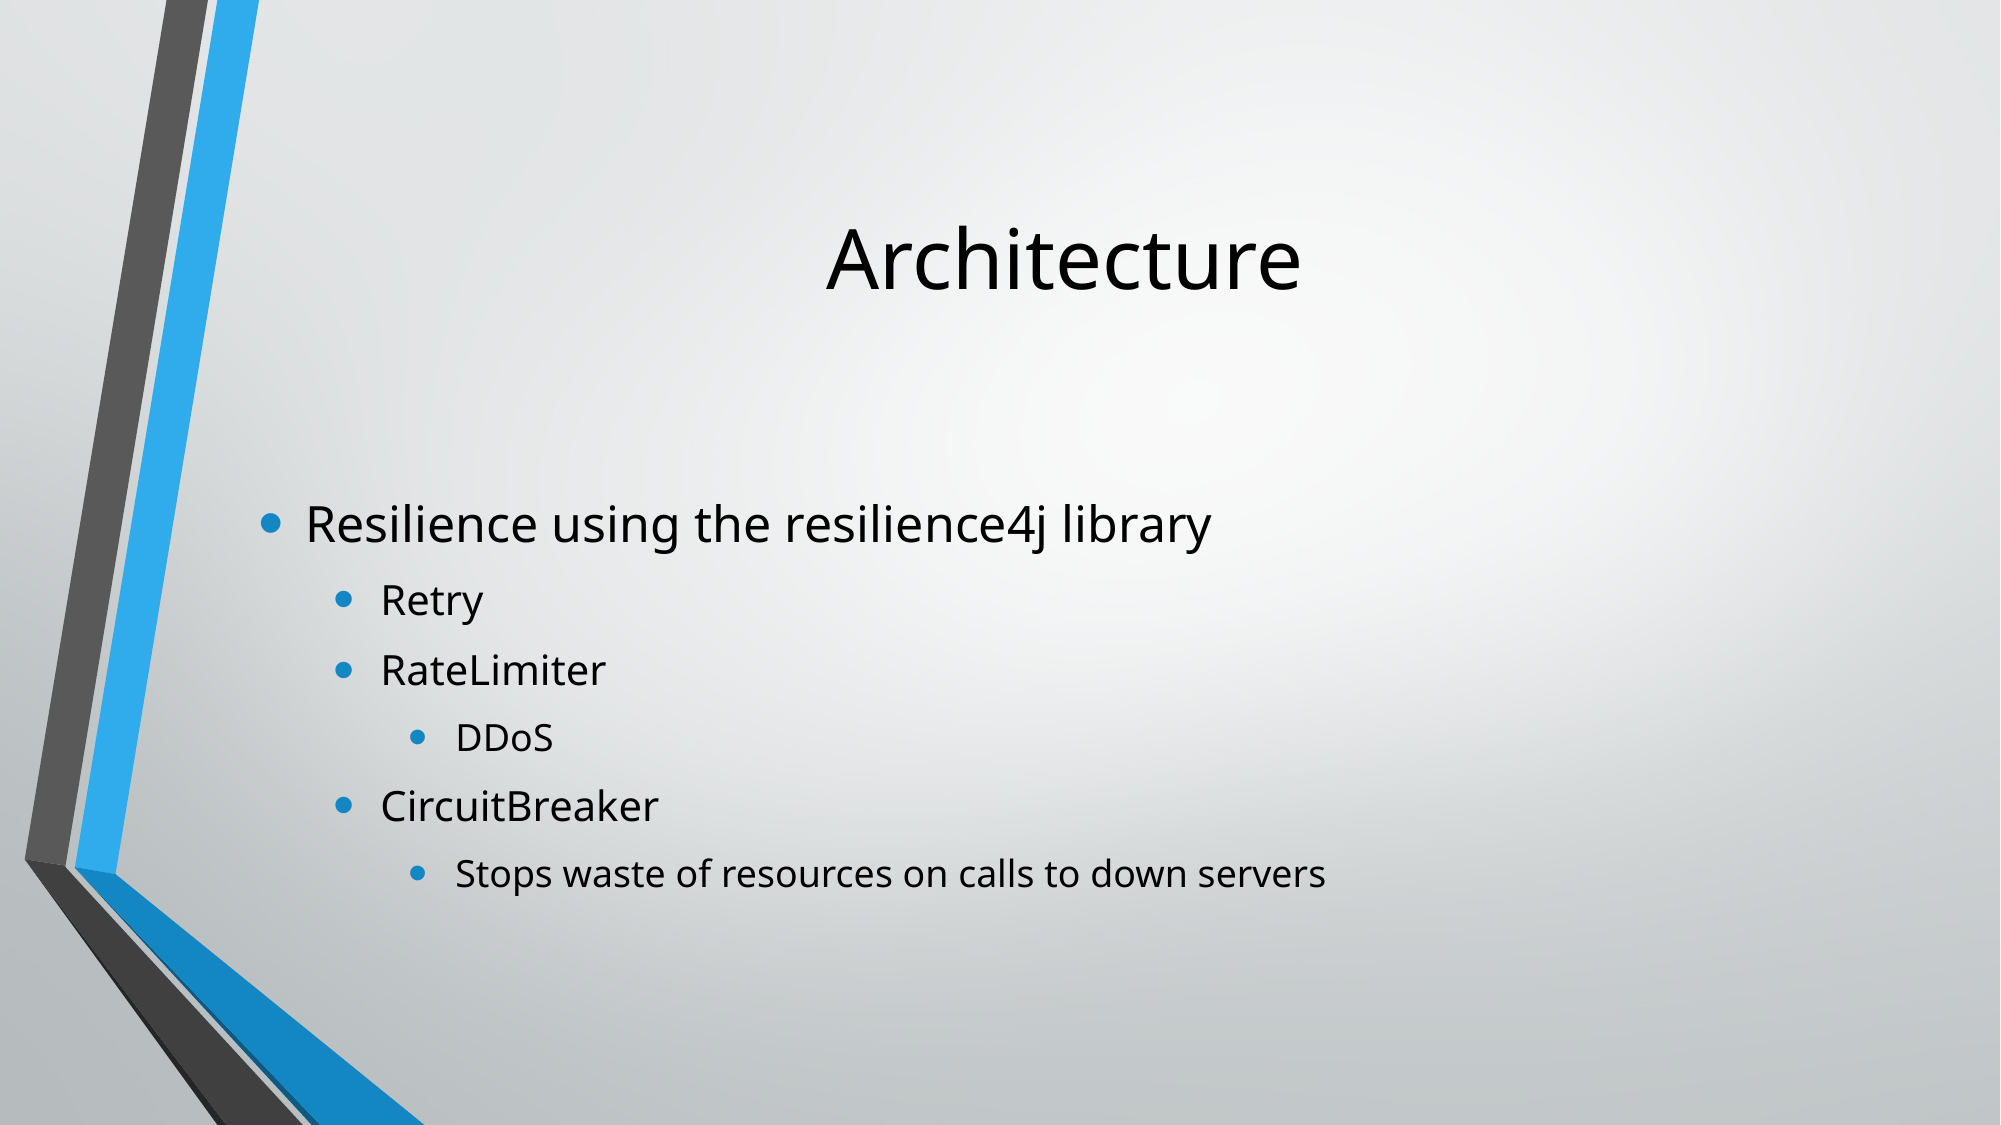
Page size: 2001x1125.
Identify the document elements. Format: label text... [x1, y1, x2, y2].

title Architecture [243, 112, 1887, 400]
list Resilience using the resilience4j library Retry RateLimiter DDoS CircuitBreaker Stops waste of resources on calls to down servers [243, 437, 1887, 950]
